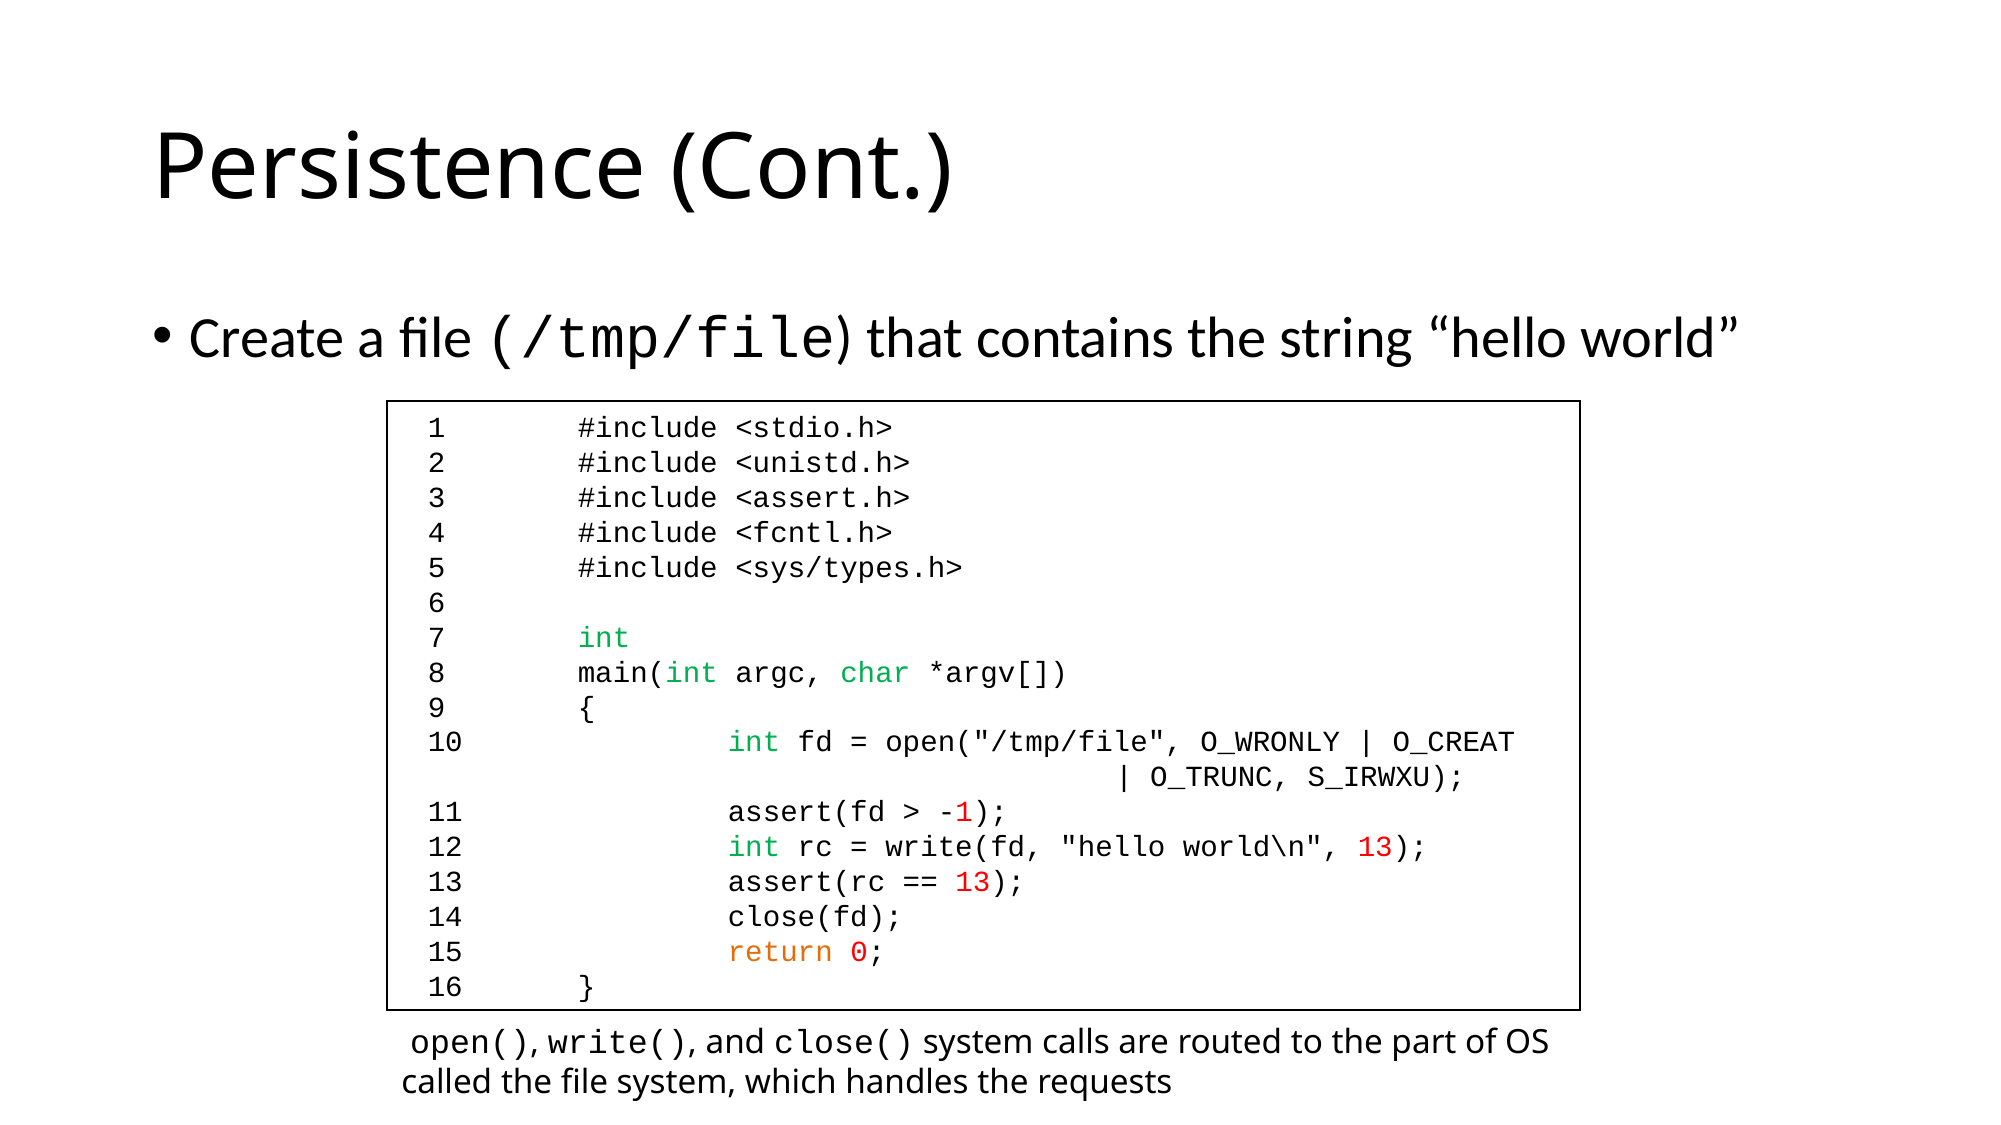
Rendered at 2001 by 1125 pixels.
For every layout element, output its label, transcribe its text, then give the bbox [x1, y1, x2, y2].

text_box open(), write(), and close() system calls are routed to the part of OS called the file system, which handles the requests [386, 1013, 1584, 1108]
text_box 1 #include <stdio.h> 2 #include <unistd.h> 3 #include <assert.h> 4 #include <fcntl.h> 5 #include <sys/types.h> 6 7 int 8 main(int argc, char *argv[]) 9 { 10 int fd = open("/tmp/file", O_WRONLY | O_CREAT | O_TRUNC, S_IRWXU); 11 assert(fd > -1); 12 int rc = write(fd, "hello world\n", 13); 13 assert(rc == 13); 14 close(fd); 15 return 0; 16 } [385, 399, 1581, 1011]
list Create a file (/tmp/file) that contains the string “hello world” [137, 299, 1863, 1014]
title Persistence (Cont.) [137, 59, 1863, 278]
